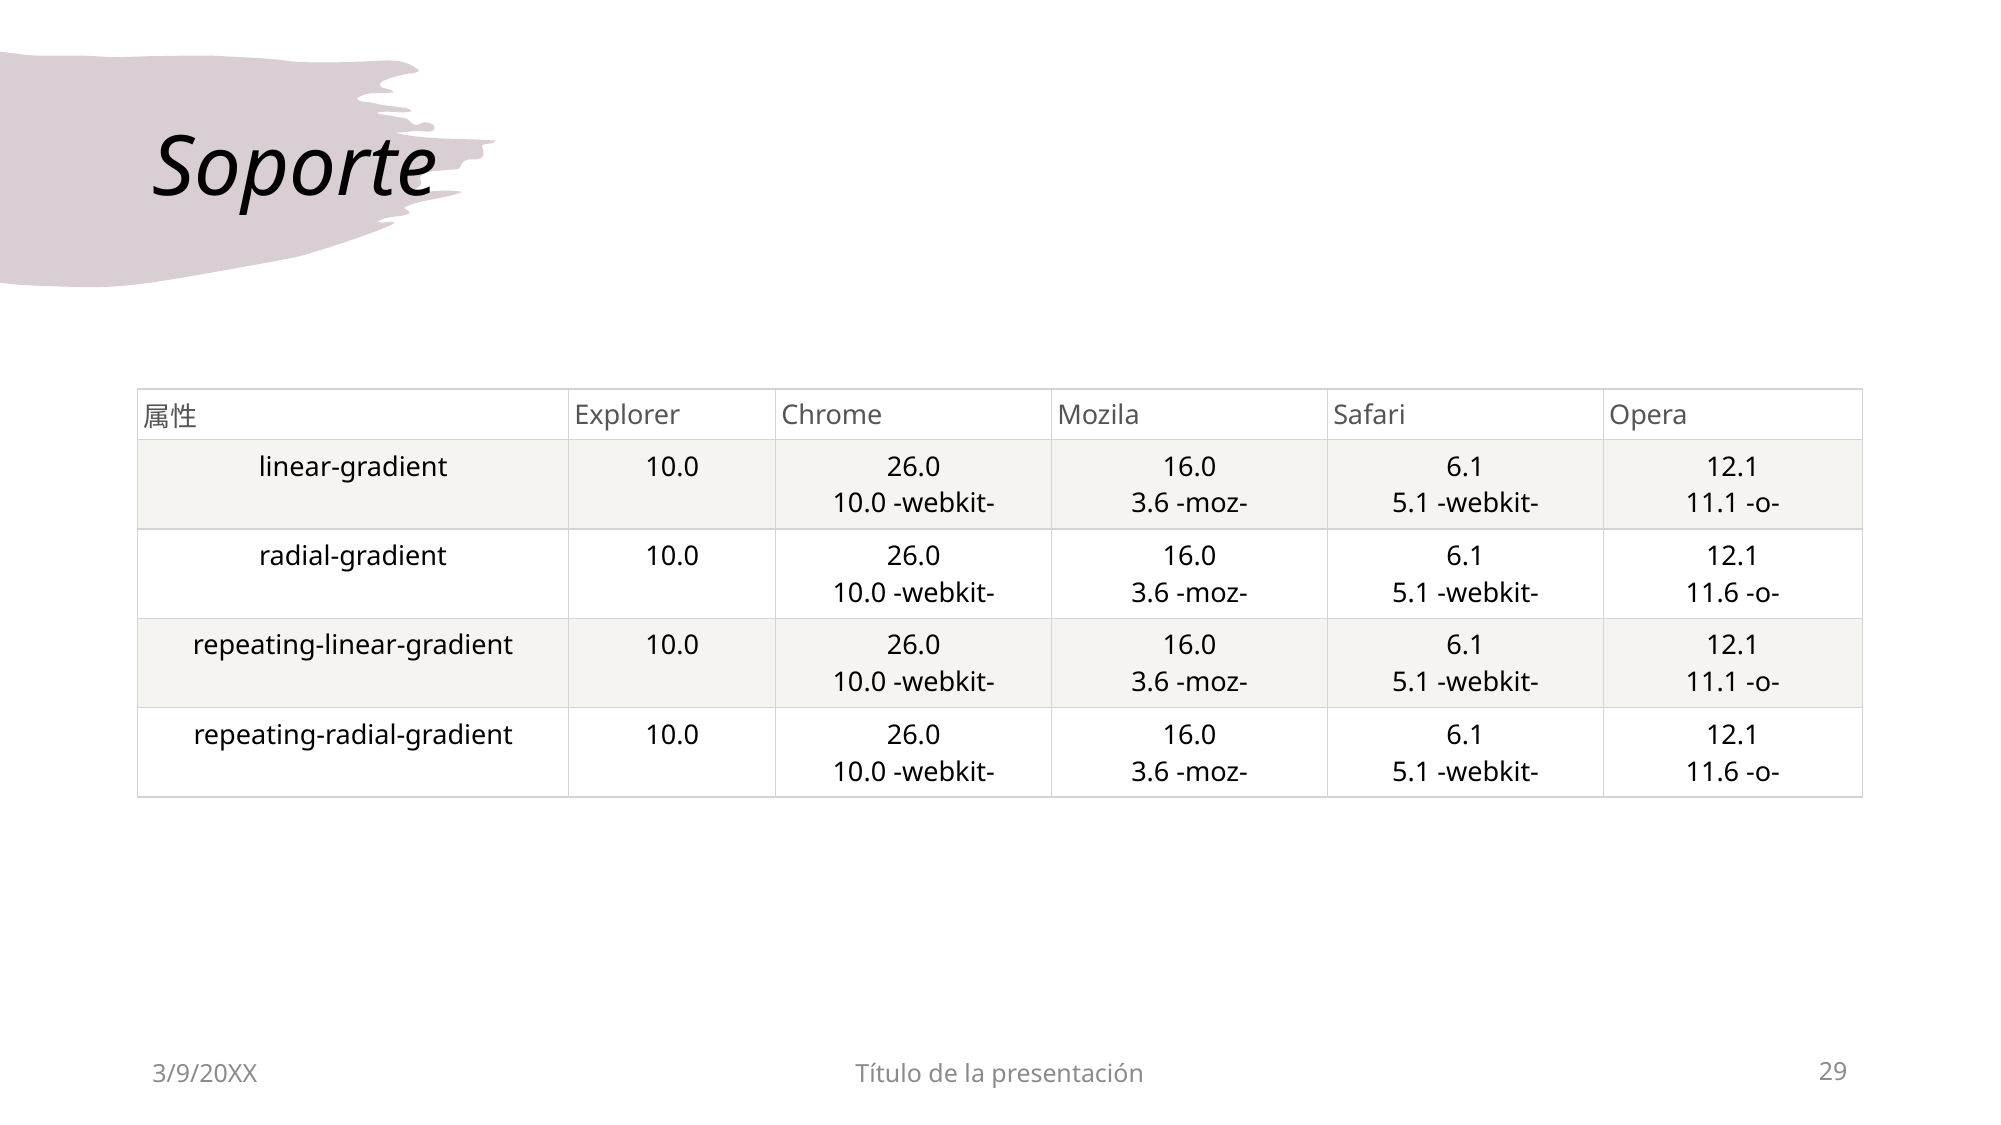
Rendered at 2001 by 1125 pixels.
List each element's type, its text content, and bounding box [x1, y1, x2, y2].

table_cell 12.1 11.6 -o- [1604, 708, 1862, 796]
table_cell 16.0 3.6 -moz- [1052, 619, 1327, 707]
table_cell radial-gradient [138, 530, 568, 618]
table_cell 26.0 10.0 -webkit- [776, 440, 1051, 528]
table_header Chrome [776, 390, 1051, 439]
table_cell 10.0 [569, 440, 775, 528]
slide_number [137, 1042, 588, 1103]
table_cell 26.0 10.0 -webkit- [776, 619, 1051, 707]
slide_number 29 [1412, 1042, 1863, 1103]
table_header Opera [1604, 390, 1862, 439]
table_cell 12.1 11.6 -o- [1604, 530, 1862, 618]
table_cell linear-gradient [138, 440, 568, 528]
table_header Mozila [1052, 390, 1327, 439]
table_cell 16.0 3.6 -moz- [1052, 708, 1327, 796]
table_cell 6.1 5.1 -webkit- [1328, 440, 1603, 528]
table_cell 6.1 5.1 -webkit- [1328, 619, 1603, 707]
table_cell 12.1 11.1 -o- [1604, 440, 1862, 528]
table_cell 10.0 [569, 619, 775, 707]
table_cell 6.1 5.1 -webkit- [1328, 708, 1603, 796]
table_header 属性 [138, 390, 568, 439]
table_header Safari [1328, 390, 1603, 439]
table_cell 26.0 10.0 -webkit- [776, 530, 1051, 618]
title Soporte [137, 59, 1863, 278]
table_cell 16.0 3.6 -moz- [1052, 530, 1327, 618]
table_cell 10.0 [569, 530, 775, 618]
table_cell 6.1 5.1 -webkit- [1328, 530, 1603, 618]
table_cell 12.1 11.1 -o- [1604, 619, 1862, 707]
table_header Explorer [569, 390, 775, 439]
footer Título de la presentación [662, 1042, 1338, 1103]
table_cell repeating-radial-gradient [138, 708, 568, 796]
table_cell repeating-linear-gradient [138, 619, 568, 707]
table_cell 10.0 [569, 708, 775, 796]
table_cell 26.0 10.0 -webkit- [776, 708, 1051, 796]
table_cell 16.0 3.6 -moz- [1052, 440, 1327, 528]
